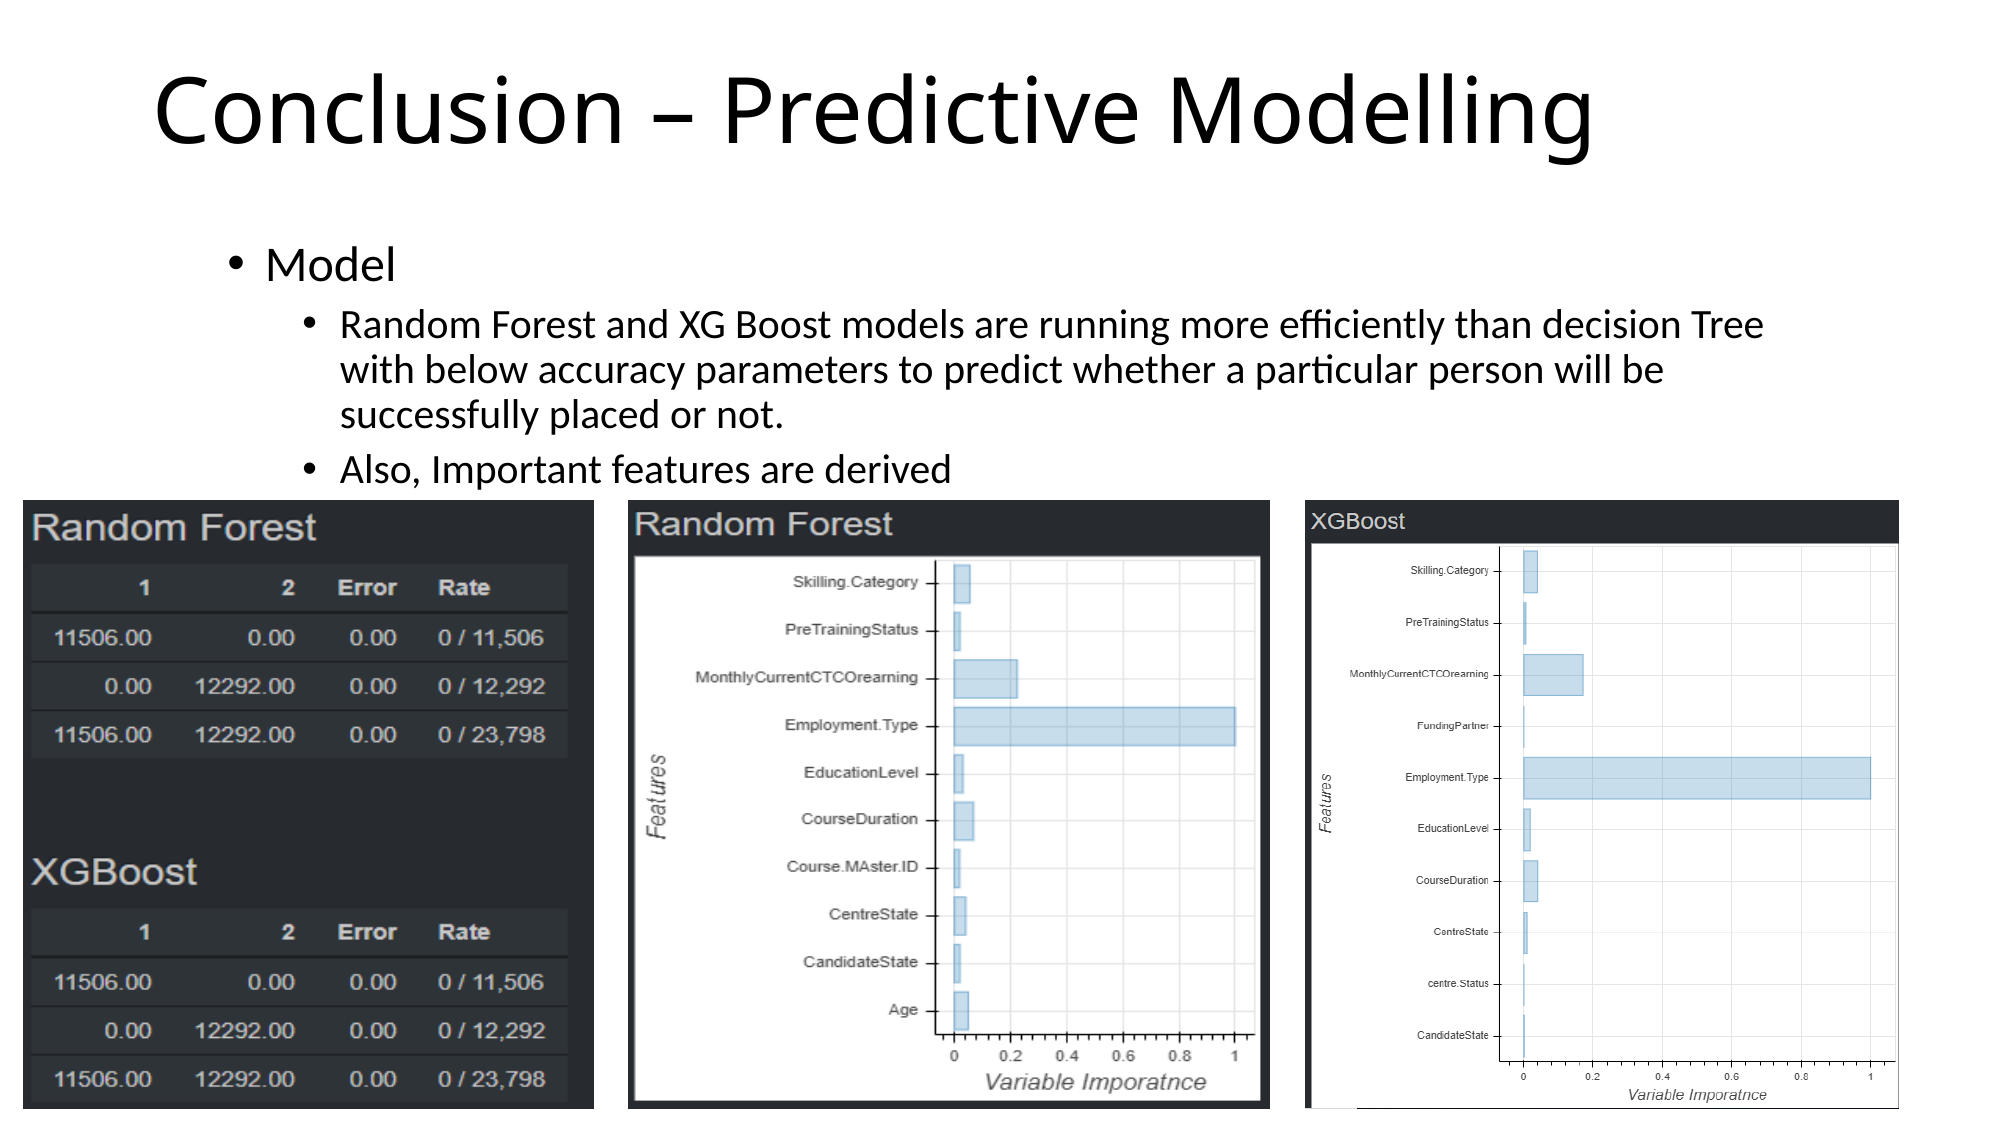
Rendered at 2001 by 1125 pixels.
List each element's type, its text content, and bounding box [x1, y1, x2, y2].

list Model Random Forest and XG Boost models are running more efficiently than decision Tree with below accuracy parameters to predict whether a particular person will be successfully placed or not. Also, Important features are derived [137, 230, 1863, 1014]
picture [628, 500, 1270, 1109]
title Conclusion – Predictive Modelling [137, 59, 1863, 230]
picture [23, 500, 594, 1109]
picture [1305, 500, 1899, 1109]
